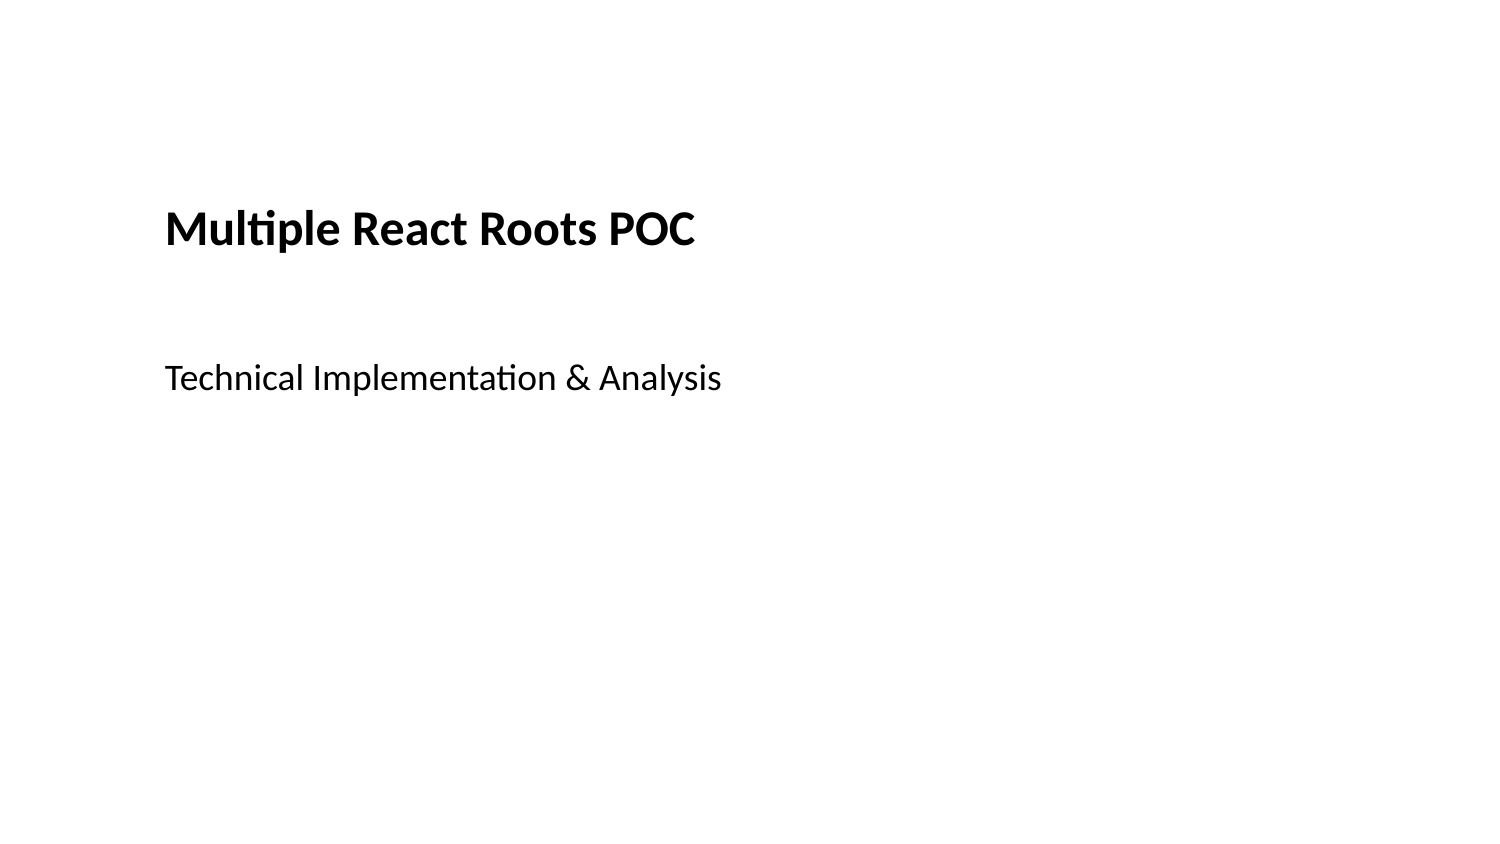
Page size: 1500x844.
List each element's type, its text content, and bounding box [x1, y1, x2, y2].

text_box Multiple React Roots POC [149, 149, 1350, 299]
text_box Technical Implementation & Analysis [149, 299, 1350, 450]
